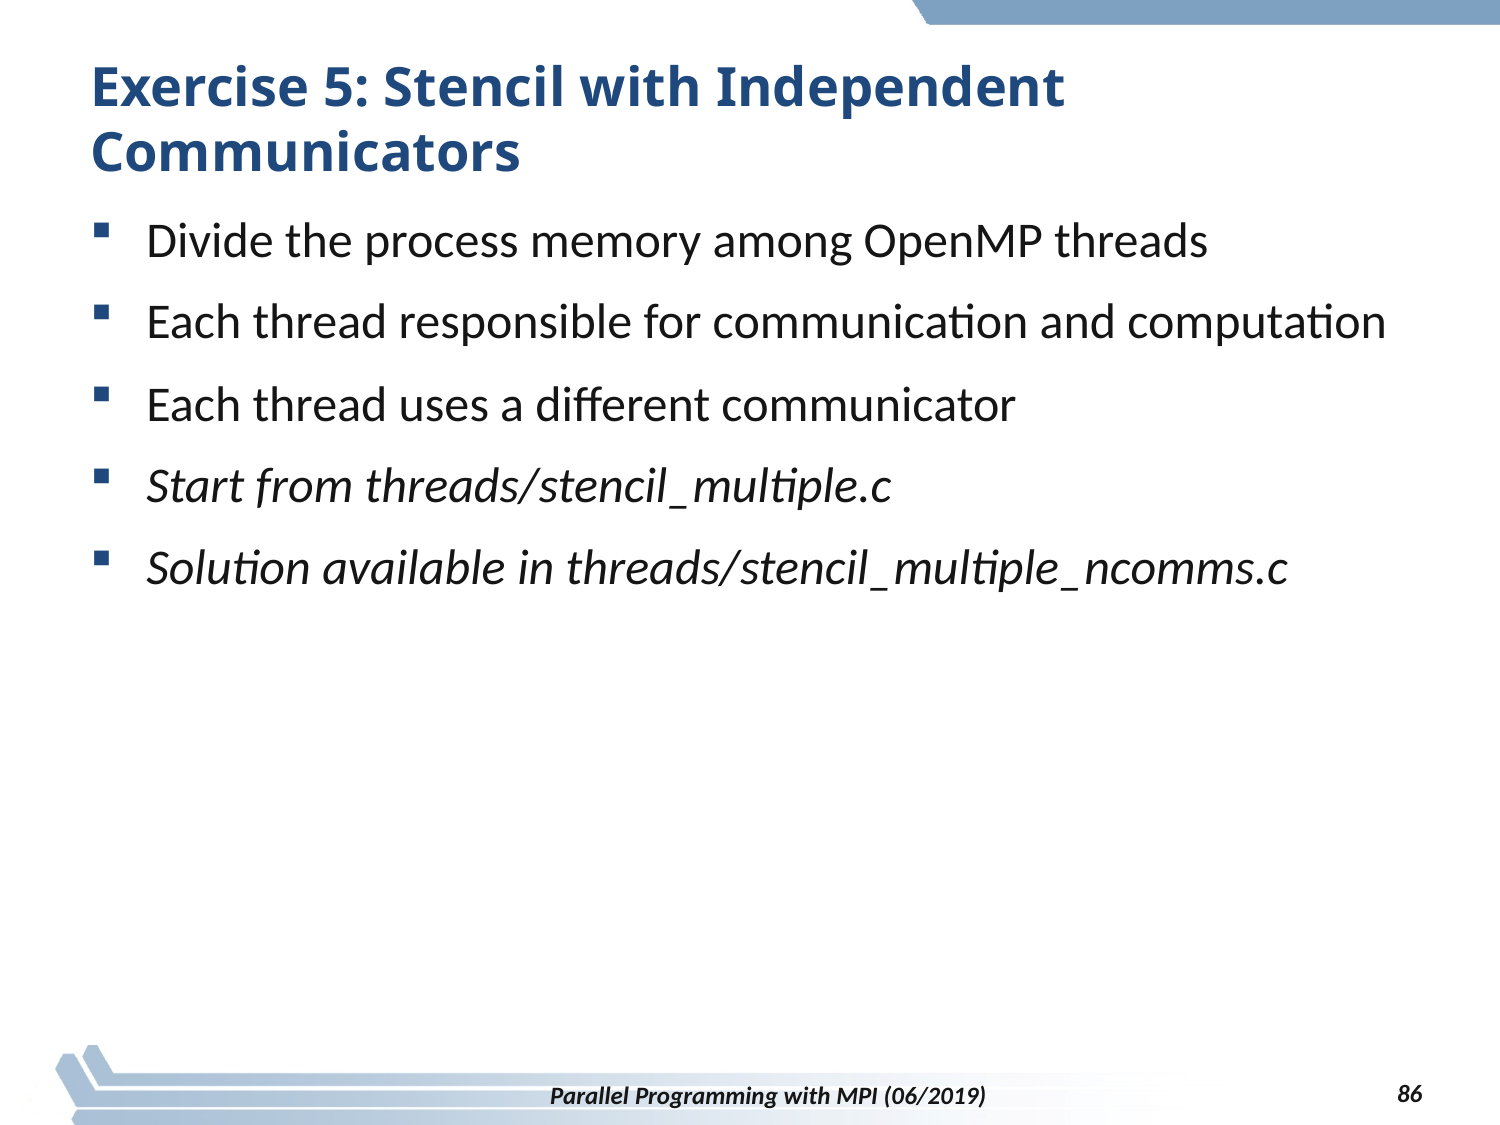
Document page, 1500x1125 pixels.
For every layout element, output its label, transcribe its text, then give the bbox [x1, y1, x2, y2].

list Divide the process memory among OpenMP threads Each thread responsible for communication and computation Each thread uses a different communicator Start from threads/stencil_multiple.c Solution available in threads/stencil_multiple_ncomms.c [74, 187, 1426, 538]
slide_number 86 [1275, 1072, 1438, 1113]
footer Parallel Programming with MPI (06/2019) [324, 1074, 1213, 1116]
picture [0, 1037, 1500, 1125]
picture [0, 0, 1500, 26]
title Exercise 5: Stencil with Independent Communicators [74, 44, 1463, 176]
